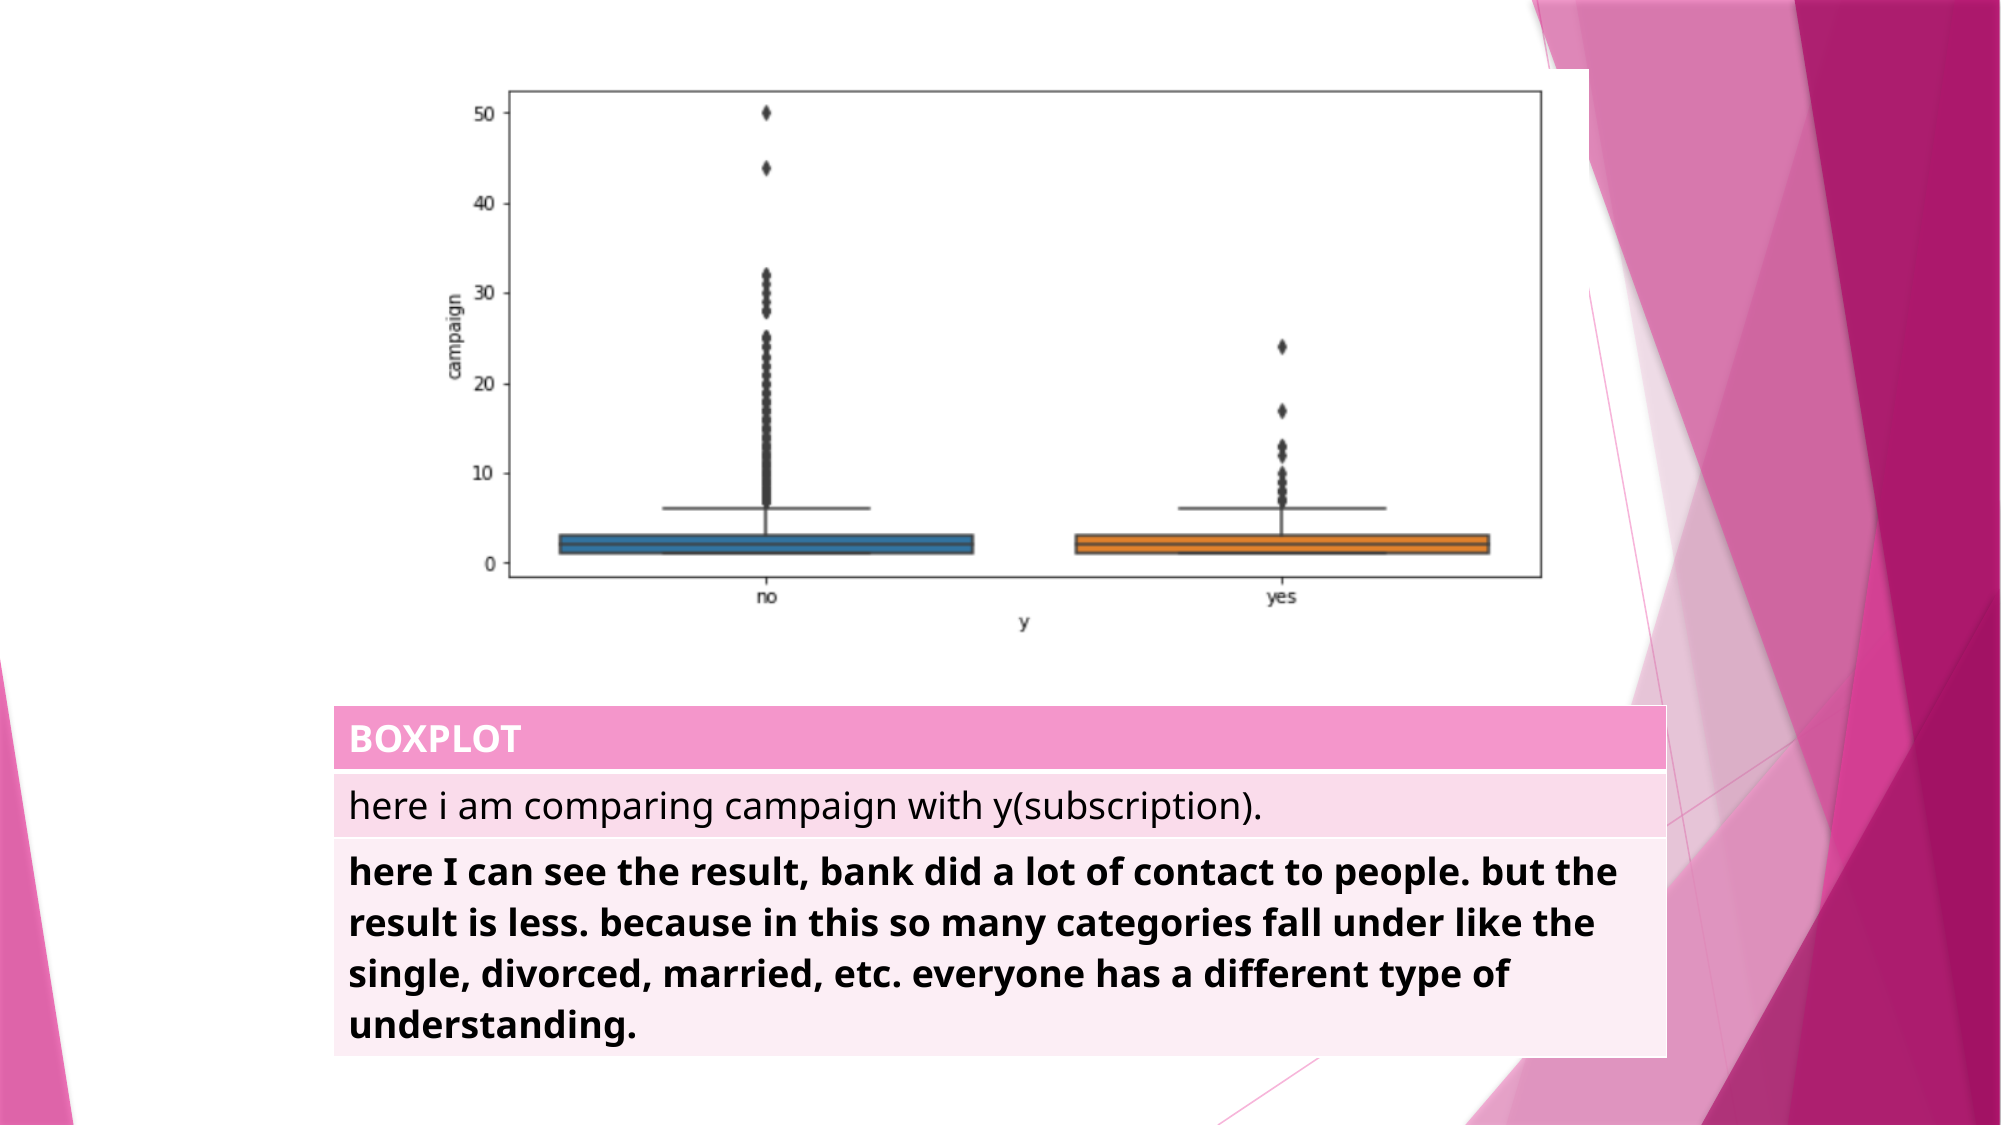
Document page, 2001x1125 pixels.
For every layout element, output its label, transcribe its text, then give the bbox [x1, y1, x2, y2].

table_cell here I can see the result, bank did a lot of contact to people. but the result is less. because in this so many categories fall under like the single, divorced, married, etc. everyone has a different type of understanding. [334, 839, 1666, 1056]
table_cell here i am comparing campaign with y(subscription). [334, 774, 1666, 837]
picture [410, 69, 1589, 652]
table_header BOXPLOT [334, 706, 1666, 769]
